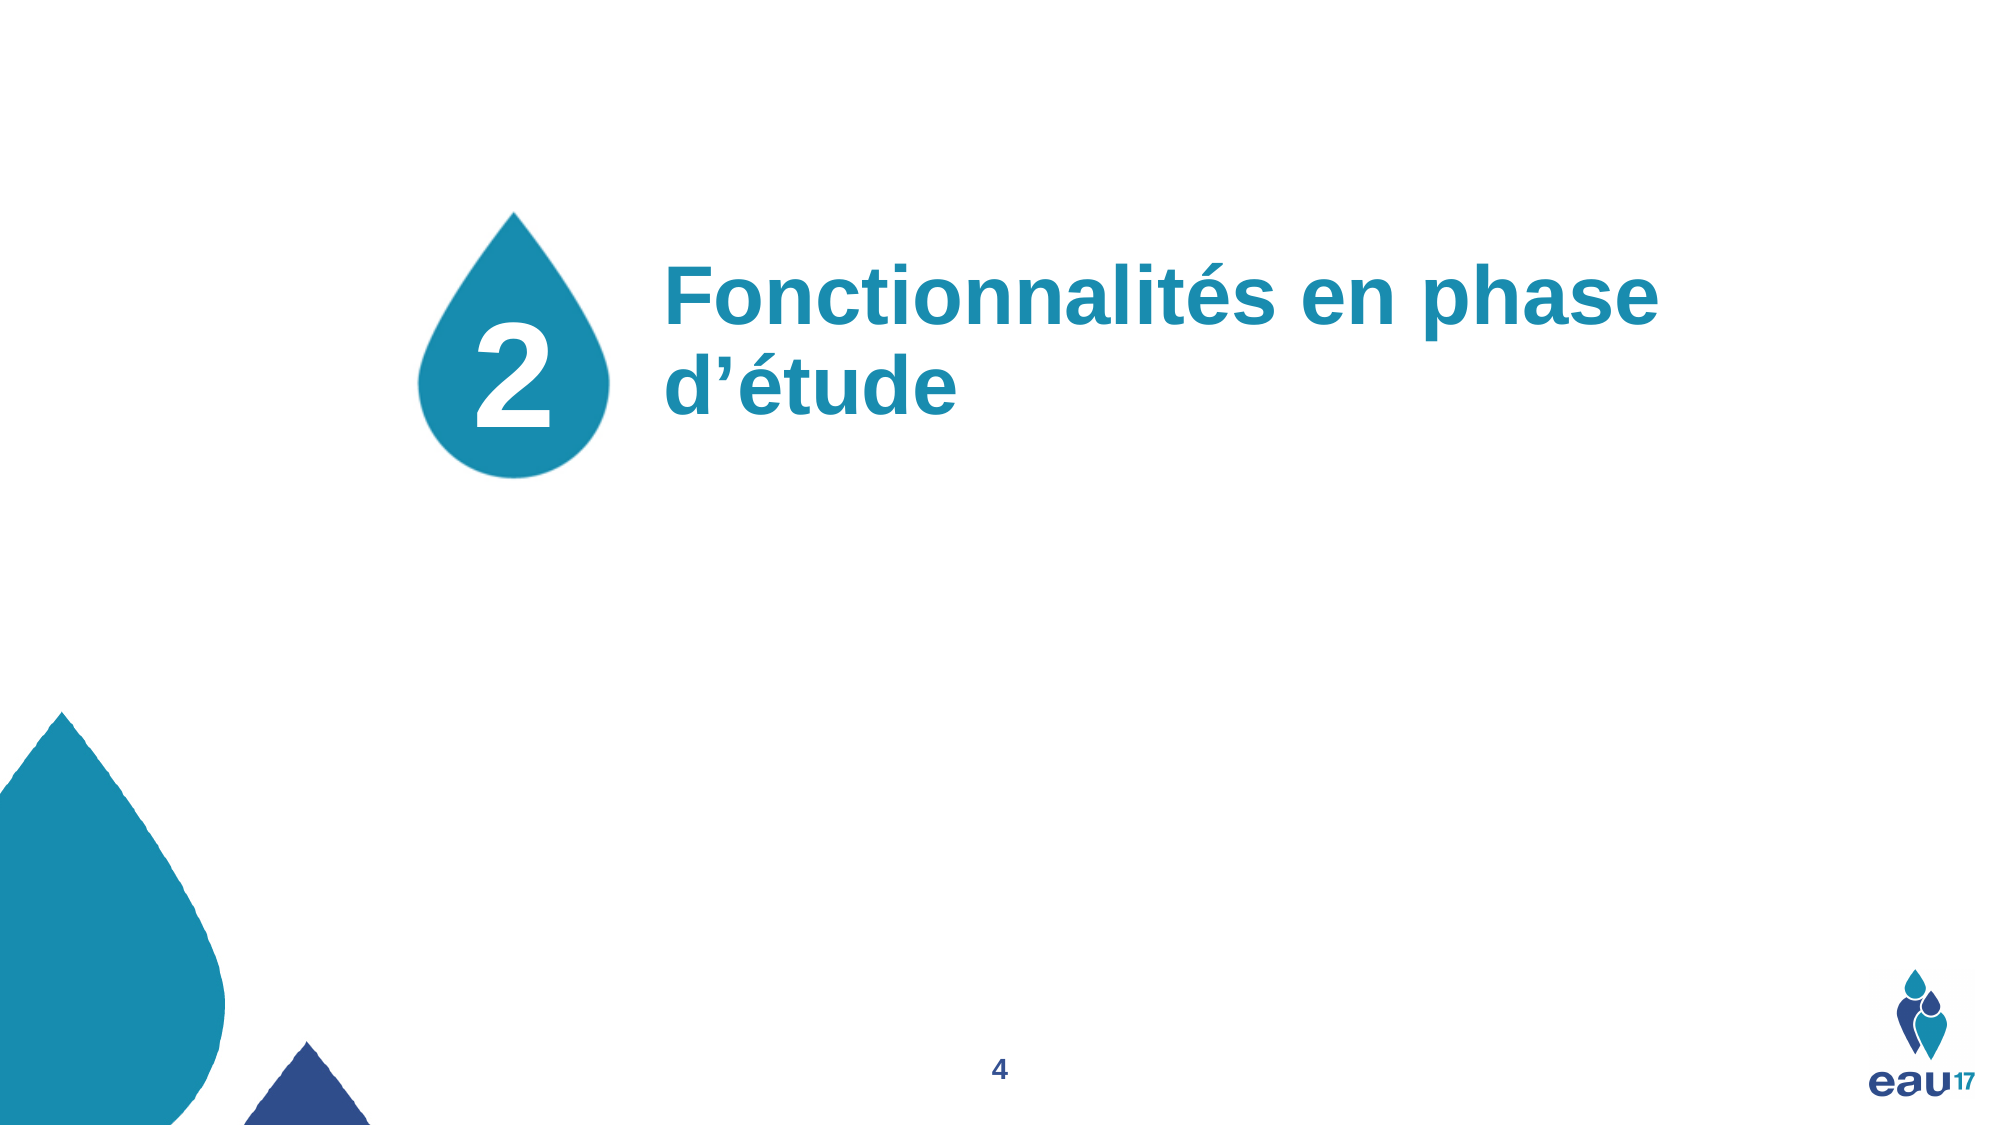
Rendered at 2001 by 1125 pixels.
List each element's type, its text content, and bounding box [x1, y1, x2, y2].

picture [356, 176, 649, 482]
slide_number 4 [508, 1043, 1492, 1103]
picture [0, 711, 391, 1125]
picture [1869, 969, 1975, 1099]
text_box Fonctionnalités en phase d’étude [649, 245, 1741, 346]
